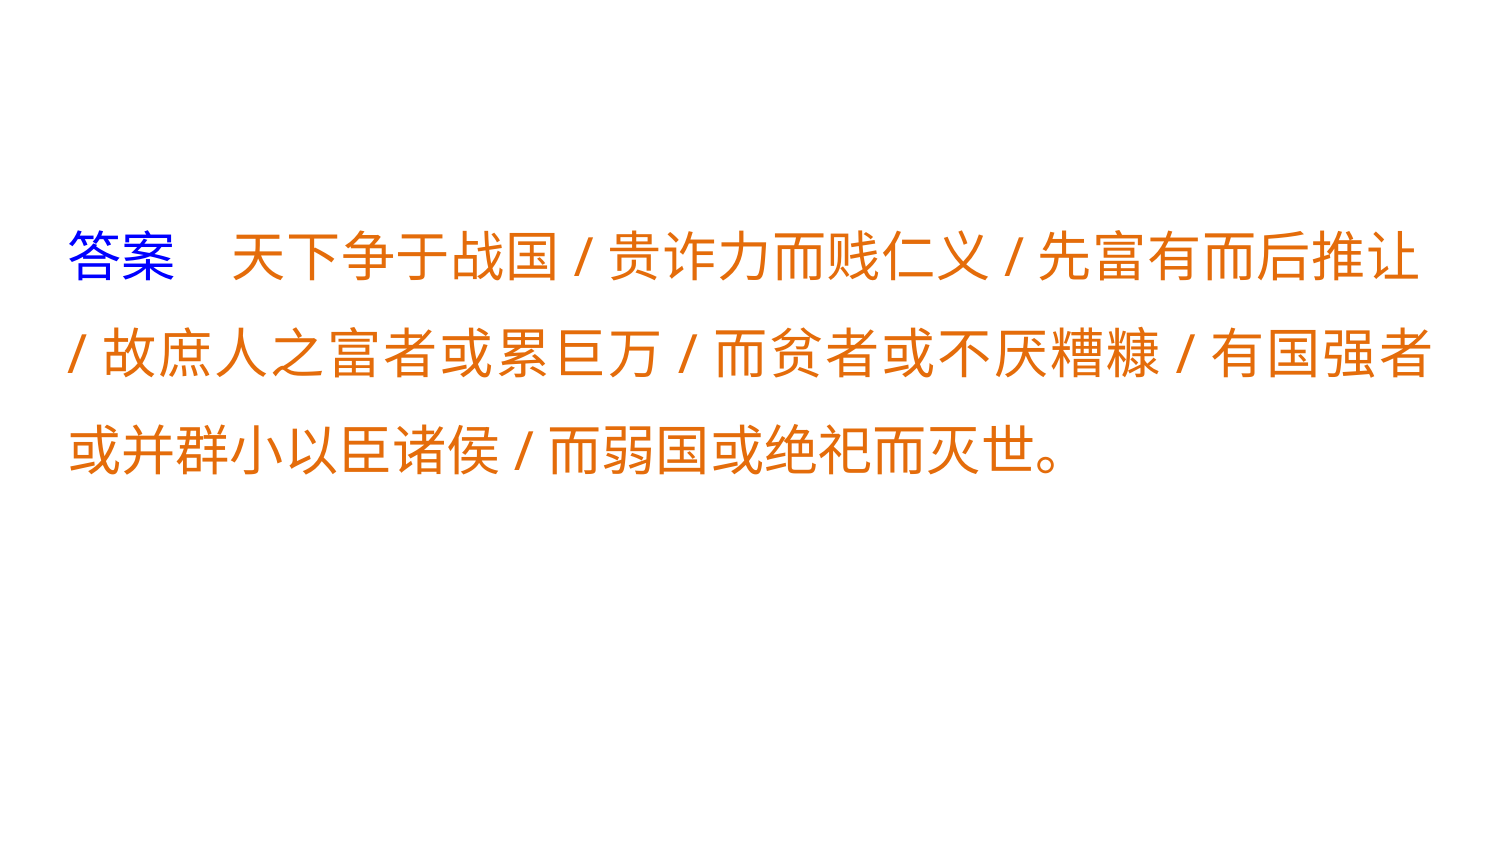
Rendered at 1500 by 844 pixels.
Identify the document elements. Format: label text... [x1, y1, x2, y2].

text_box 答案 天下争于战国/贵诈力而贱仁义/先富有而后推让/故庶人之富者或累巨万/而贫者或不厌糟糠/有国强者或并群小以臣诸侯/而弱国或绝祀而灭世。 [52, 181, 1449, 489]
